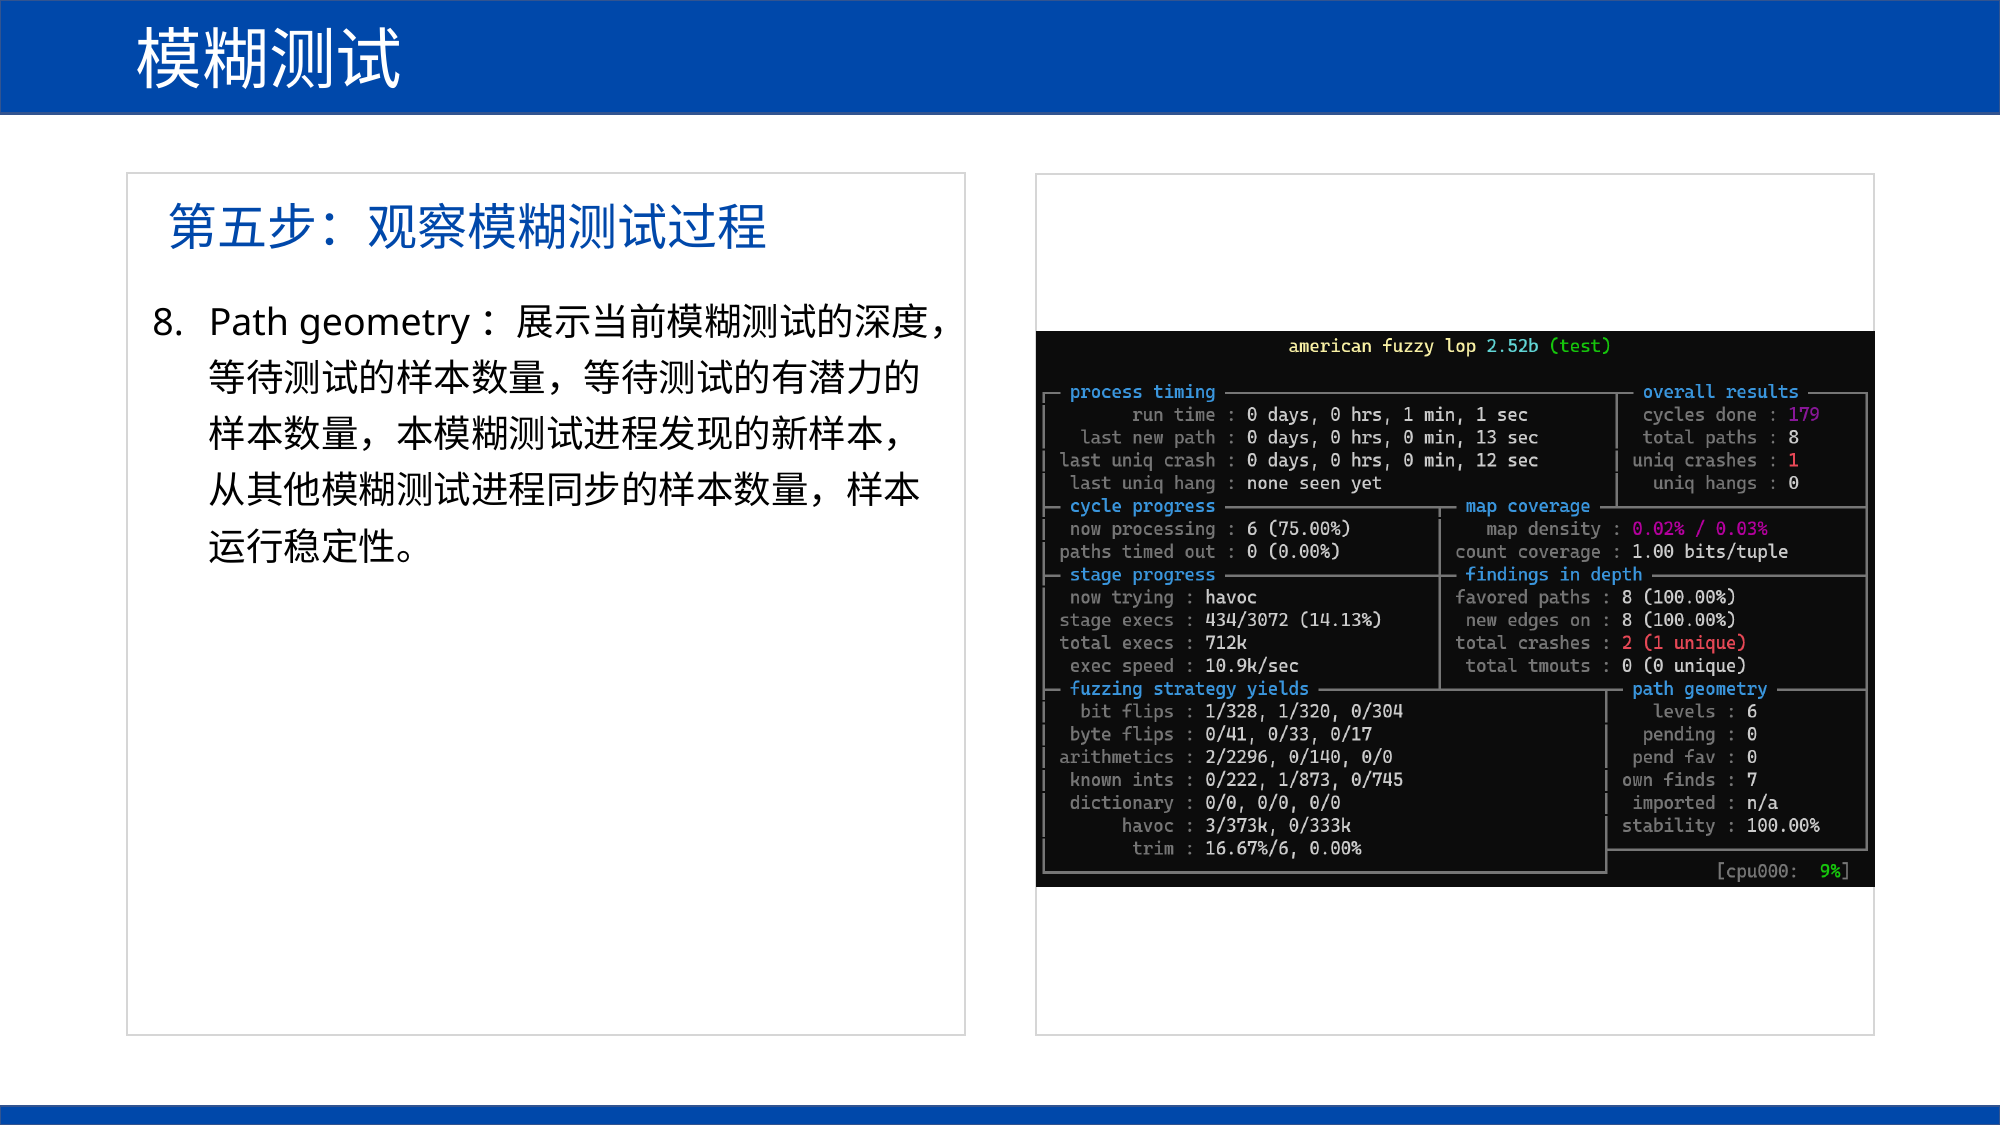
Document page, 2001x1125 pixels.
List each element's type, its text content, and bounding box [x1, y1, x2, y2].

text_box [0, 1105, 2000, 1125]
text_box [126, 172, 966, 1036]
text_box [1035, 173, 1875, 331]
text_box [1035, 887, 1875, 1036]
text_box 模糊测试 [0, 0, 2000, 115]
picture [1035, 331, 1875, 887]
text_box Path geometry：展示当前模糊测试的深度，等待测试的样本数量，等待测试的有潜力的样本数量，本模糊测试进程发现的新样本，从其他模糊测试进程同步的样本数量，样本运行稳定性。 [137, 278, 953, 575]
text_box 第五步：观察模糊测试过程 [152, 188, 783, 264]
